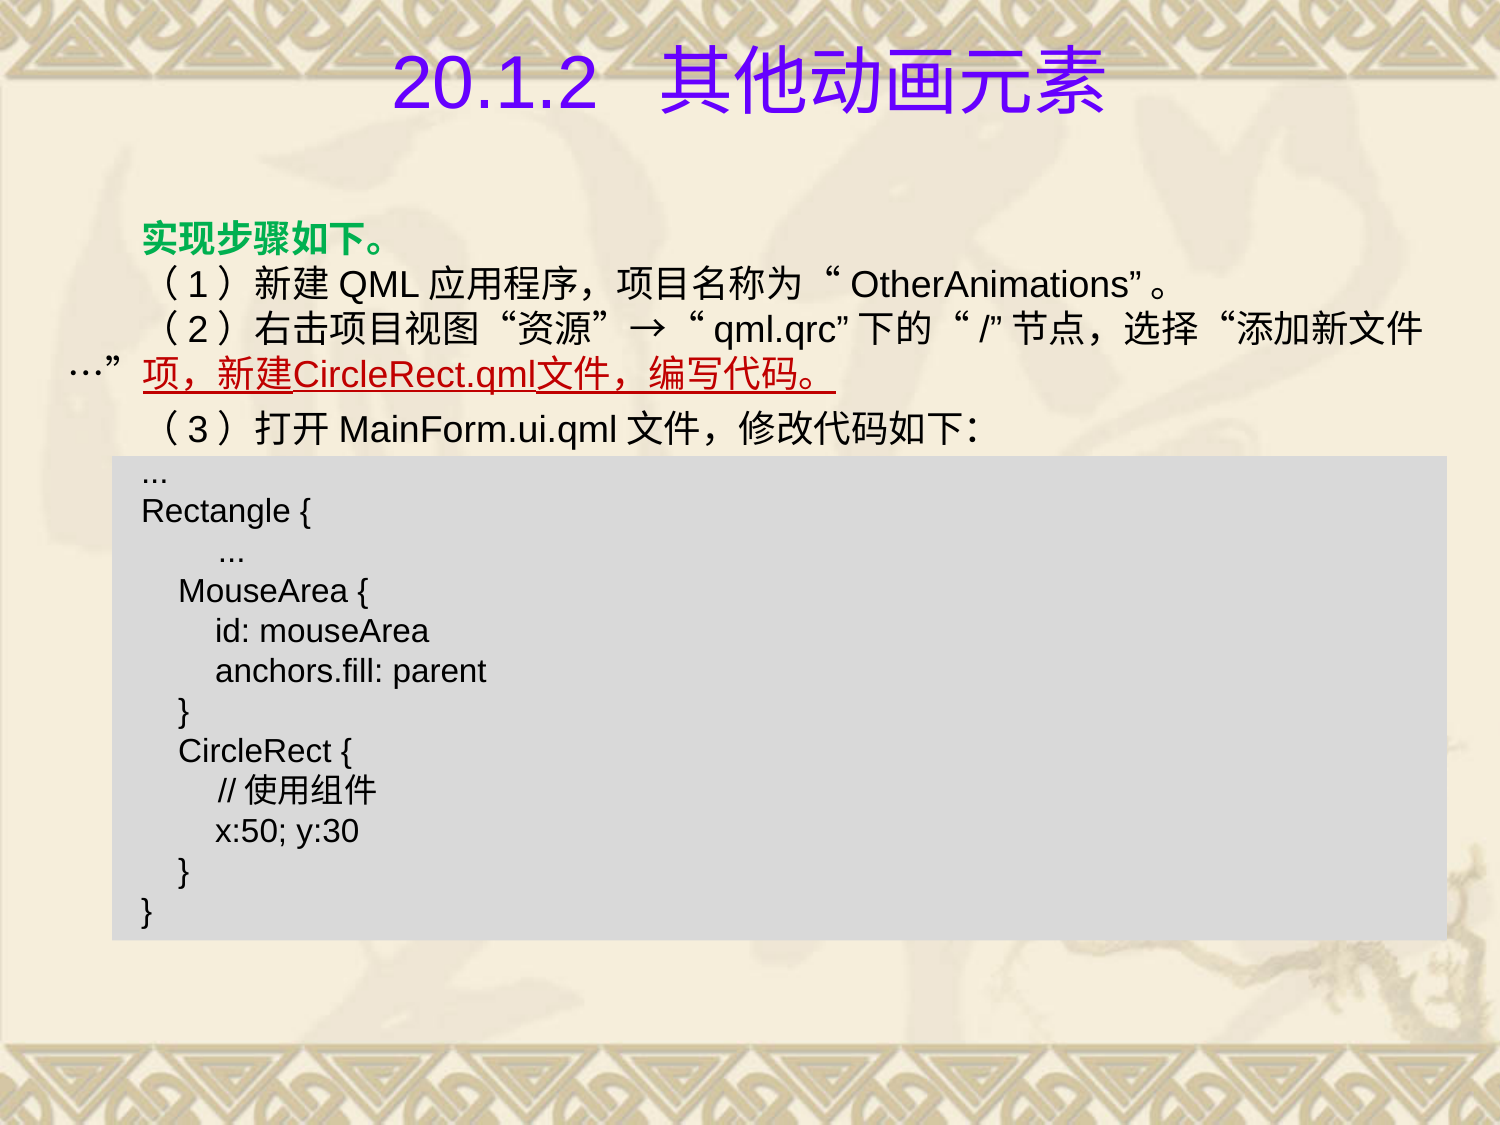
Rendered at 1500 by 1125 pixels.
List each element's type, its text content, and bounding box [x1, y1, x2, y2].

text_box 实现步骤如下。 （1）新建QML应用程序，项目名称为“OtherAnimations”。 （2）右击项目视图“资源”→“qml.qrc”下的“/”节点，选择“添加新文件…”项，新建CircleRect.qml文件，编写代码。 （3）打开MainForm.ui.qml文件，修改代码如下： ... Rectangle { ... MouseArea { id: mouseArea anchors.fill: parent } CircleRect { //使用组件 x:50; y:30 } } [53, 208, 1447, 977]
picture [0, 0, 1500, 1125]
title 20.1.2 其他动画元素 [49, 7, 1451, 149]
